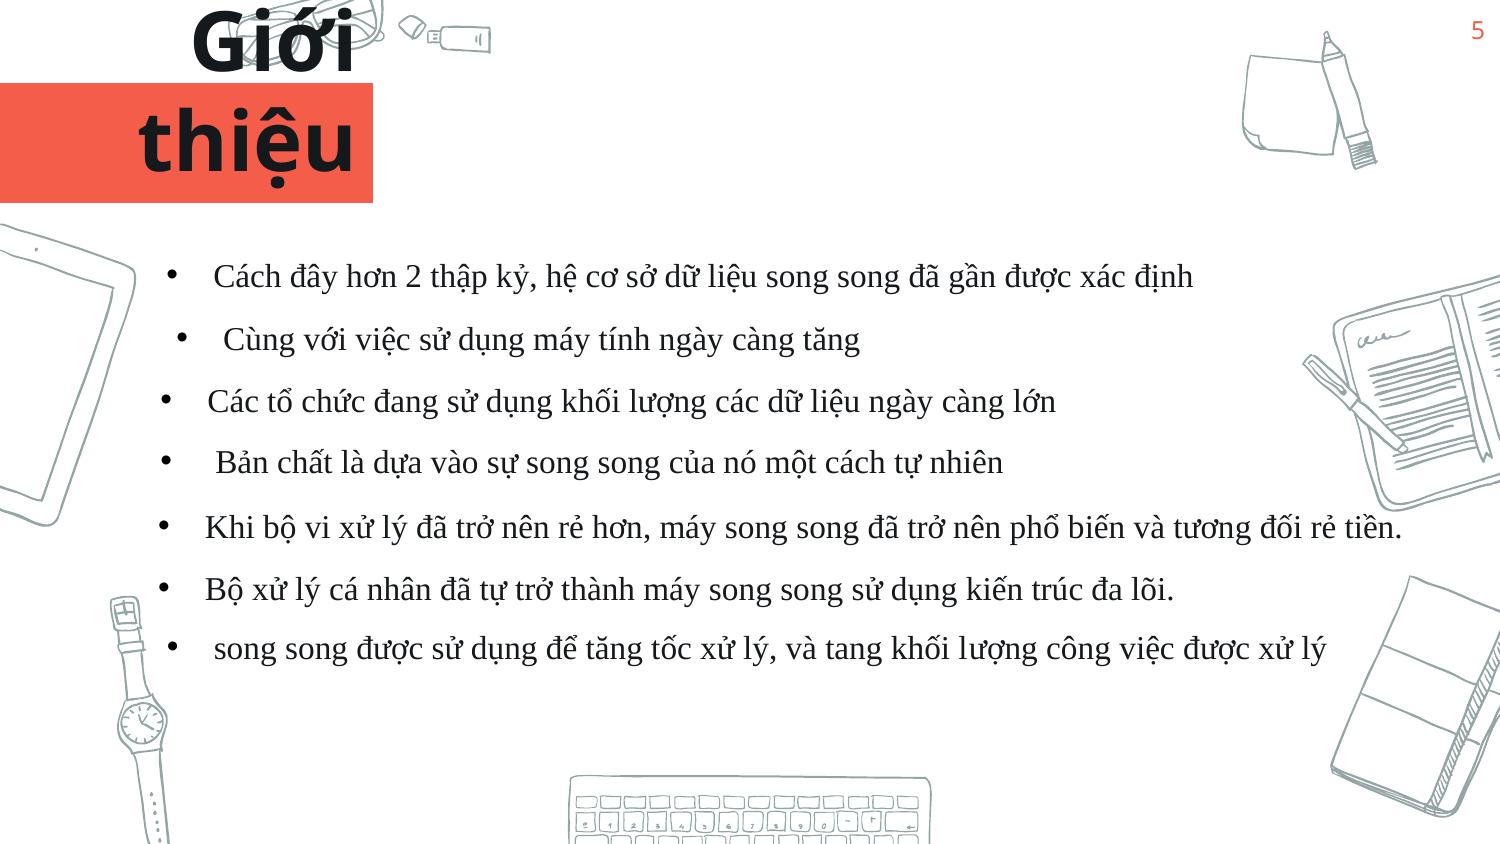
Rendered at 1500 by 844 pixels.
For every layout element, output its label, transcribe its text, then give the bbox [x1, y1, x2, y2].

text_box Cùng với việc sử dụng máy tính ngày càng tăng [161, 309, 885, 365]
text_box Bản chất là dựa vào sự song song của nó một cách tự nhiên [145, 433, 1257, 488]
text_box Bộ xử lý cá nhân đã tự trở thành máy song song sử dụng kiến trúc đa lõi. [105, 556, 1436, 615]
text_box Cách đây hơn 2 thập kỷ, hệ cơ sở dữ liệu song song đã gần được xác định [151, 247, 1211, 302]
text_box Khi bộ vi xử lý đã trở nên rẻ hơn, máy song song đã trở nên phổ biến và tương đối rẻ tiền. [105, 495, 1440, 553]
text_box Các tổ chức đang sử dụng khối lượng các dữ liệu ngày càng lớn [145, 371, 1257, 426]
slide_number 5 [1435, 0, 1500, 53]
text_box song song được sử dụng để tăng tốc xử lý, và tang khối lượng công việc được xử lý [152, 618, 1343, 674]
text_box Giới thiệu [0, 83, 373, 203]
